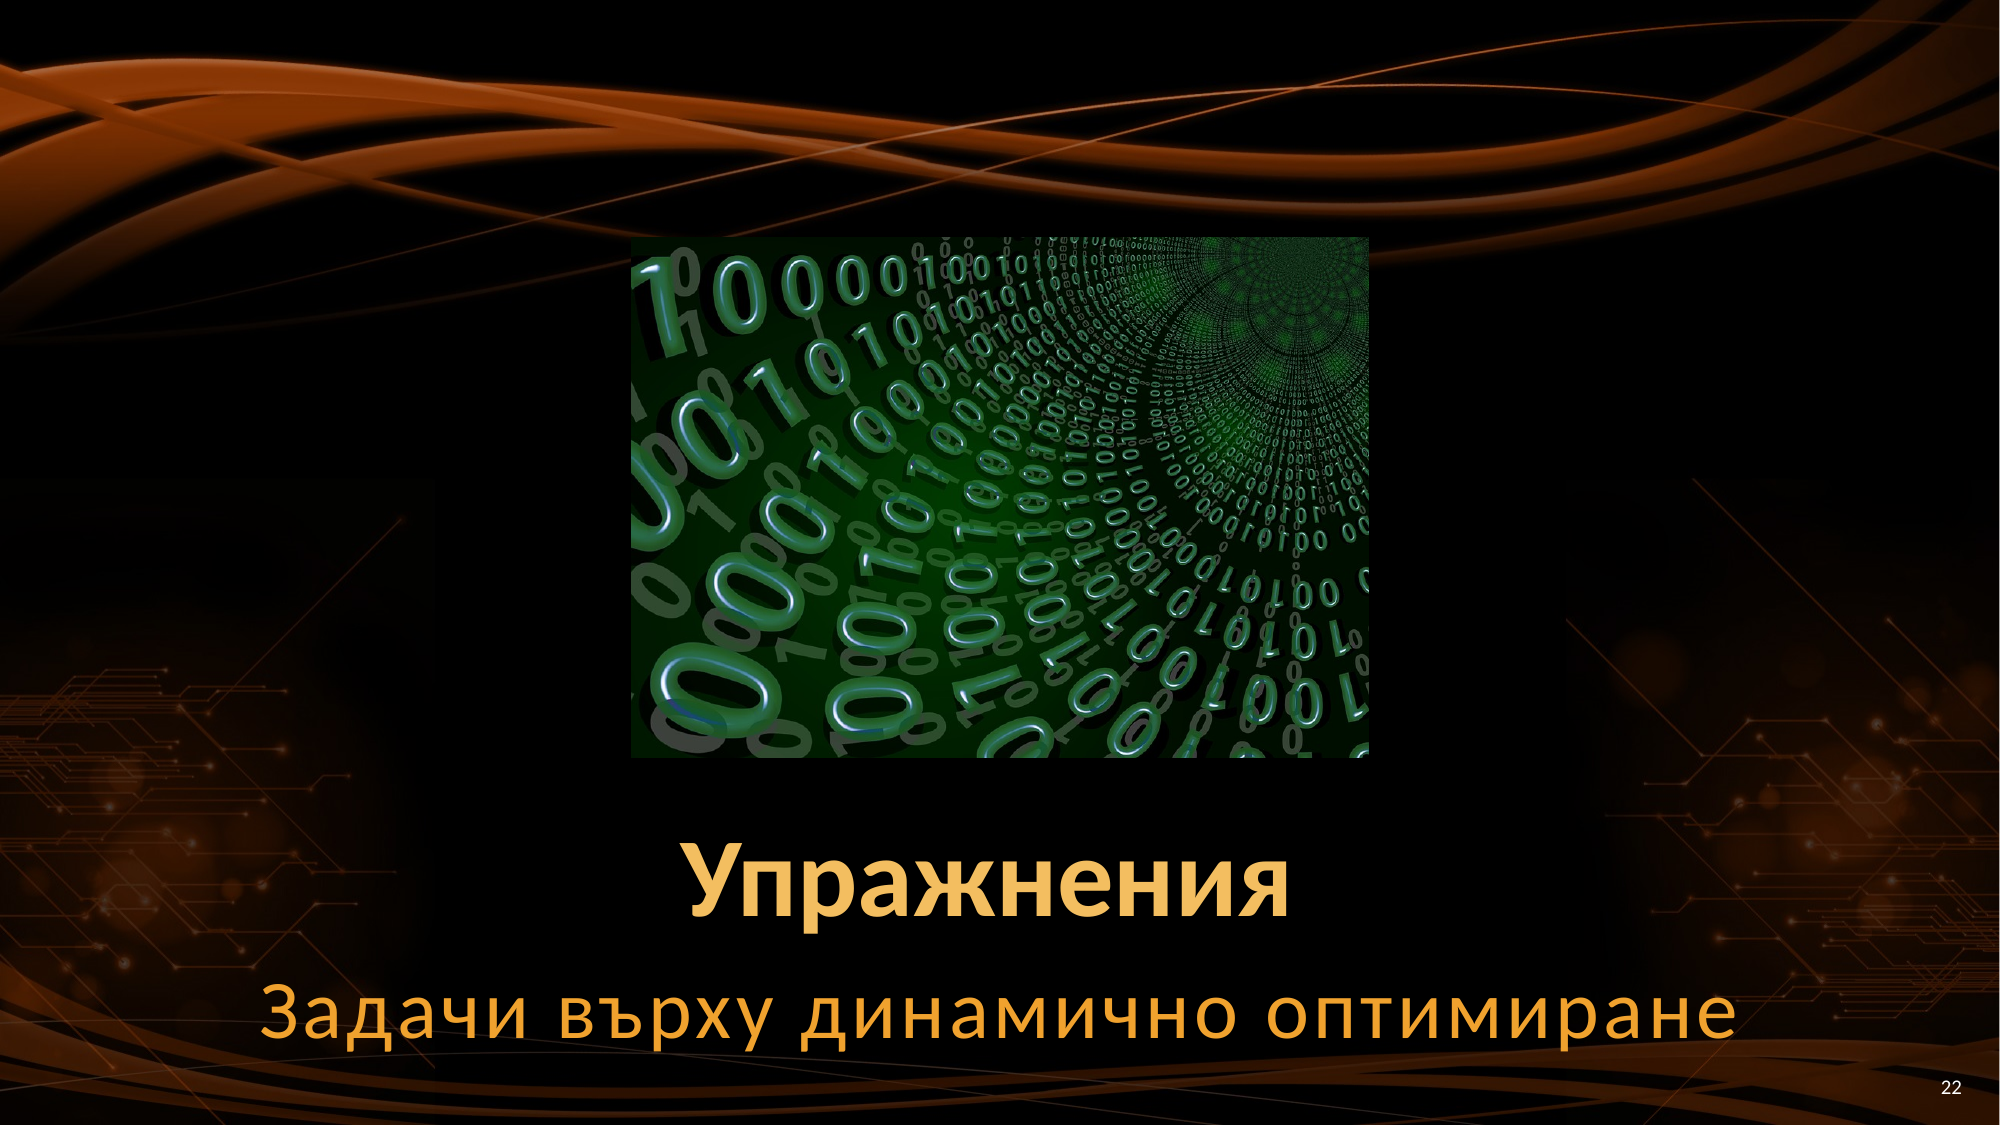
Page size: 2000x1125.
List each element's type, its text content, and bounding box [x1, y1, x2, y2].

text_box 22 [1897, 1070, 1968, 1103]
title Упражнения [149, 812, 1850, 943]
picture [0, 0, 2000, 1125]
list Задачи върху динамично оптимиране [149, 943, 1850, 1062]
